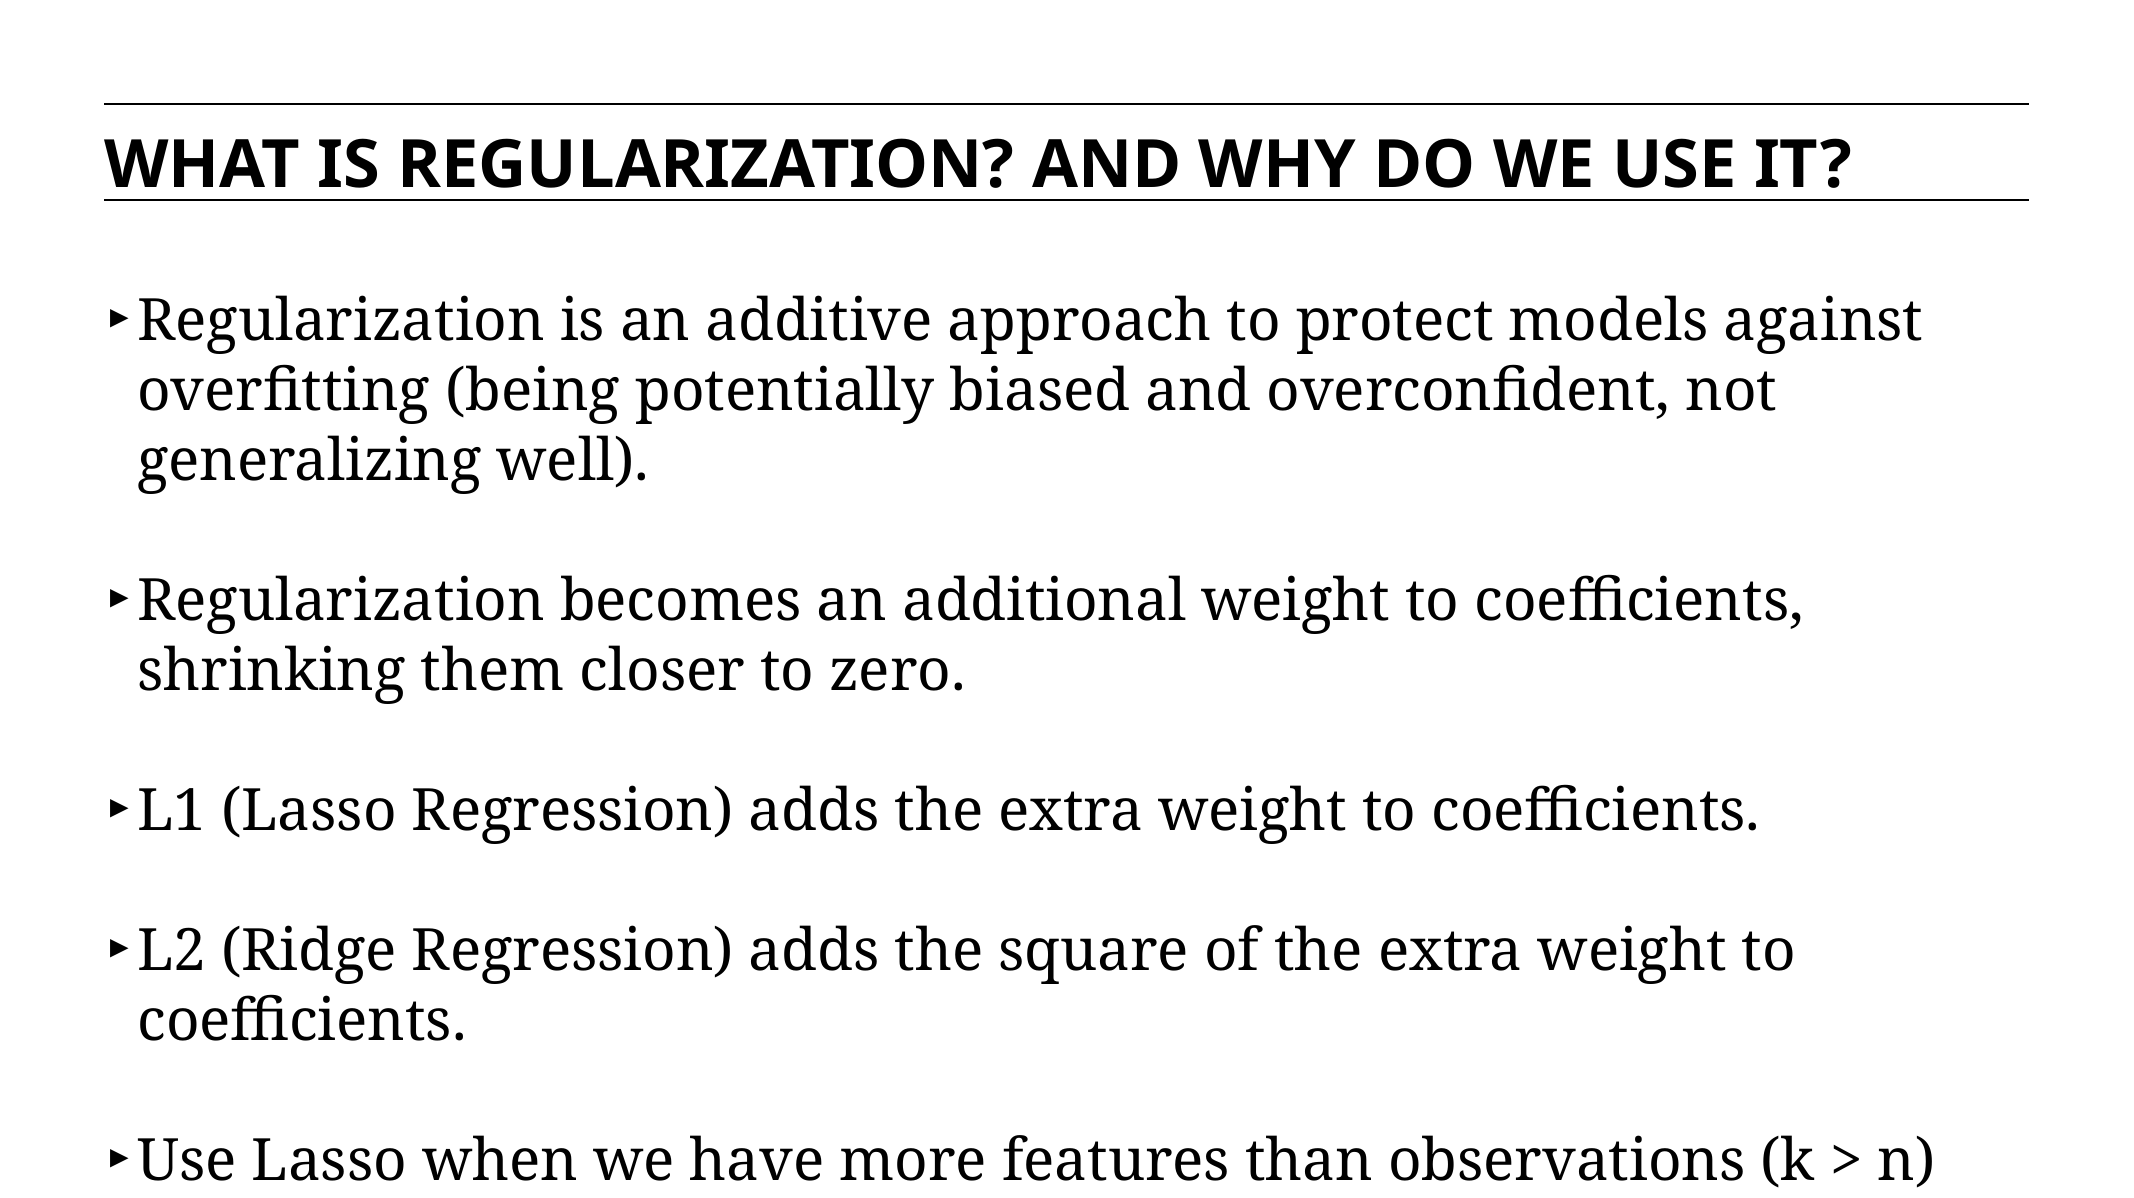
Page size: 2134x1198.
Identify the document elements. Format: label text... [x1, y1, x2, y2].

text_box WHAT IS REGULARIZATION? AND WHY DO WE USE IT? [104, 120, 2134, 192]
list Regularization is an additive approach to protect models against overfitting (being potentially biased and overconfident, not generalizing well). Regularization becomes an additional weight to coefficients, shrinking them closer to zero. L1 (Lasso Regression) adds the extra weight to coefficients. L2 (Ridge Regression) adds the square of the extra weight to coefficients. Use Lasso when we have more features than observations (k > n) and Ridge otherwise. [104, 212, 2030, 837]
